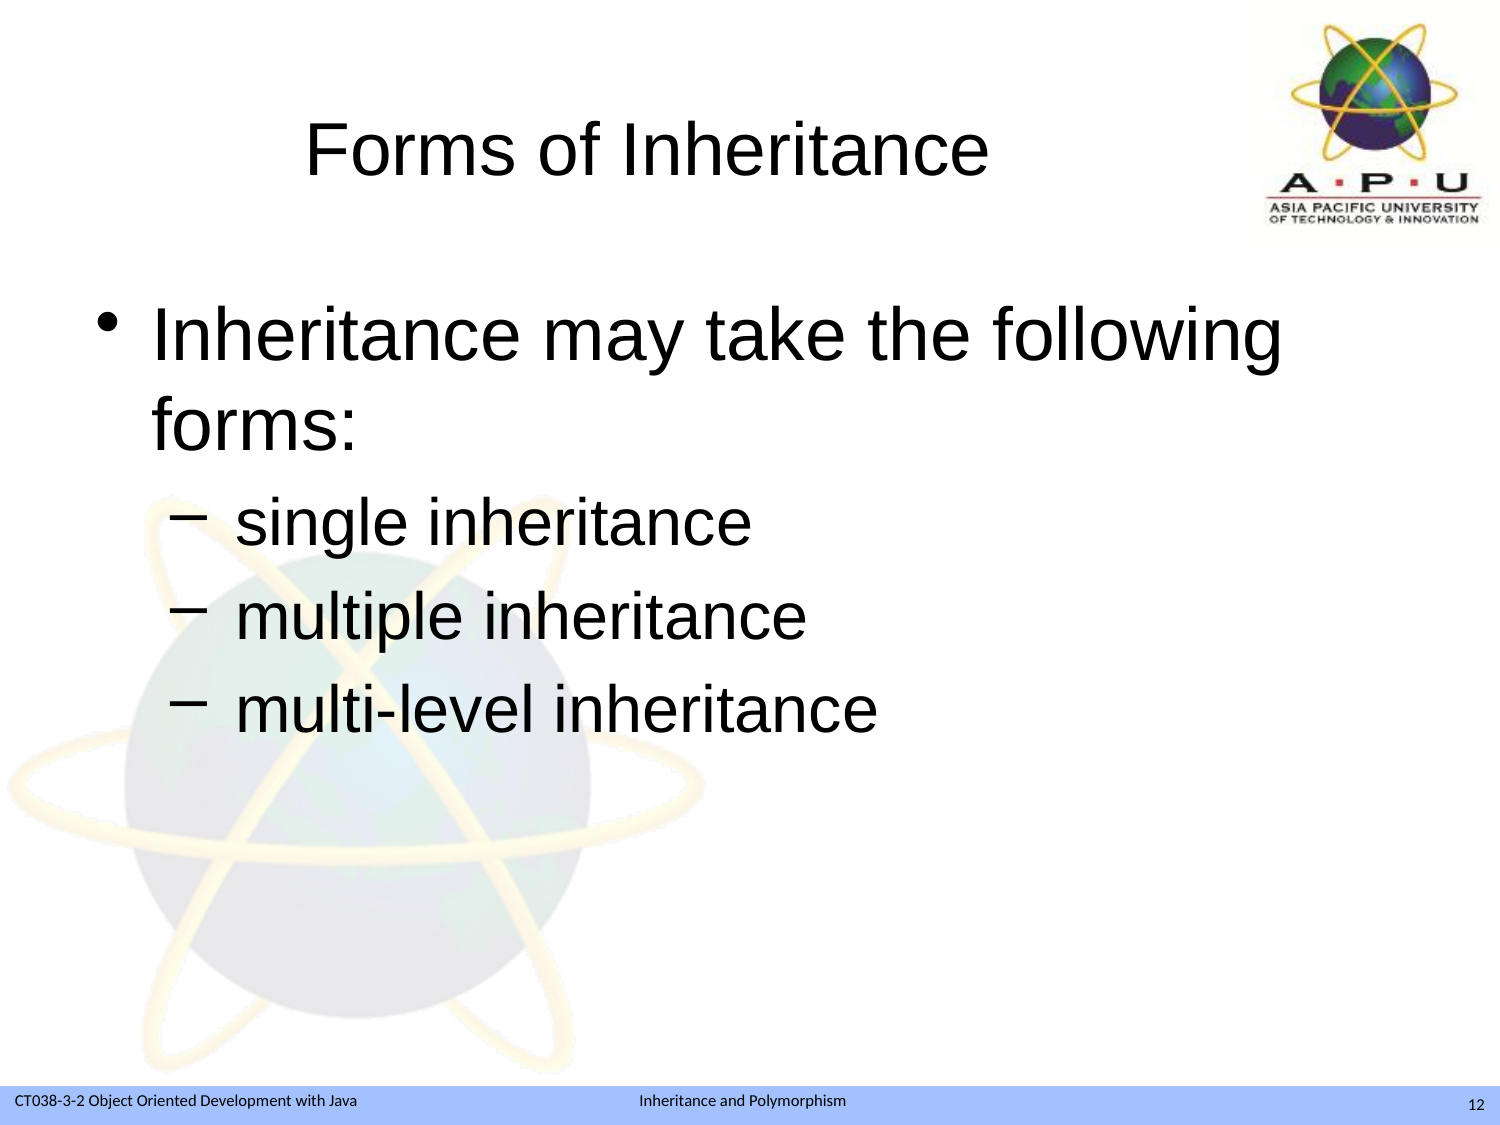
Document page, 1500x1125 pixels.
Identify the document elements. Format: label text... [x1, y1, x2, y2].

list Inheritance may take the following forms: single inheritance multiple inheritance multi-level inheritance [79, 278, 1430, 1021]
title Forms of Inheritance [75, 42, 1222, 248]
picture [1251, 0, 1500, 249]
text_box 12 [1025, 1086, 1500, 1125]
